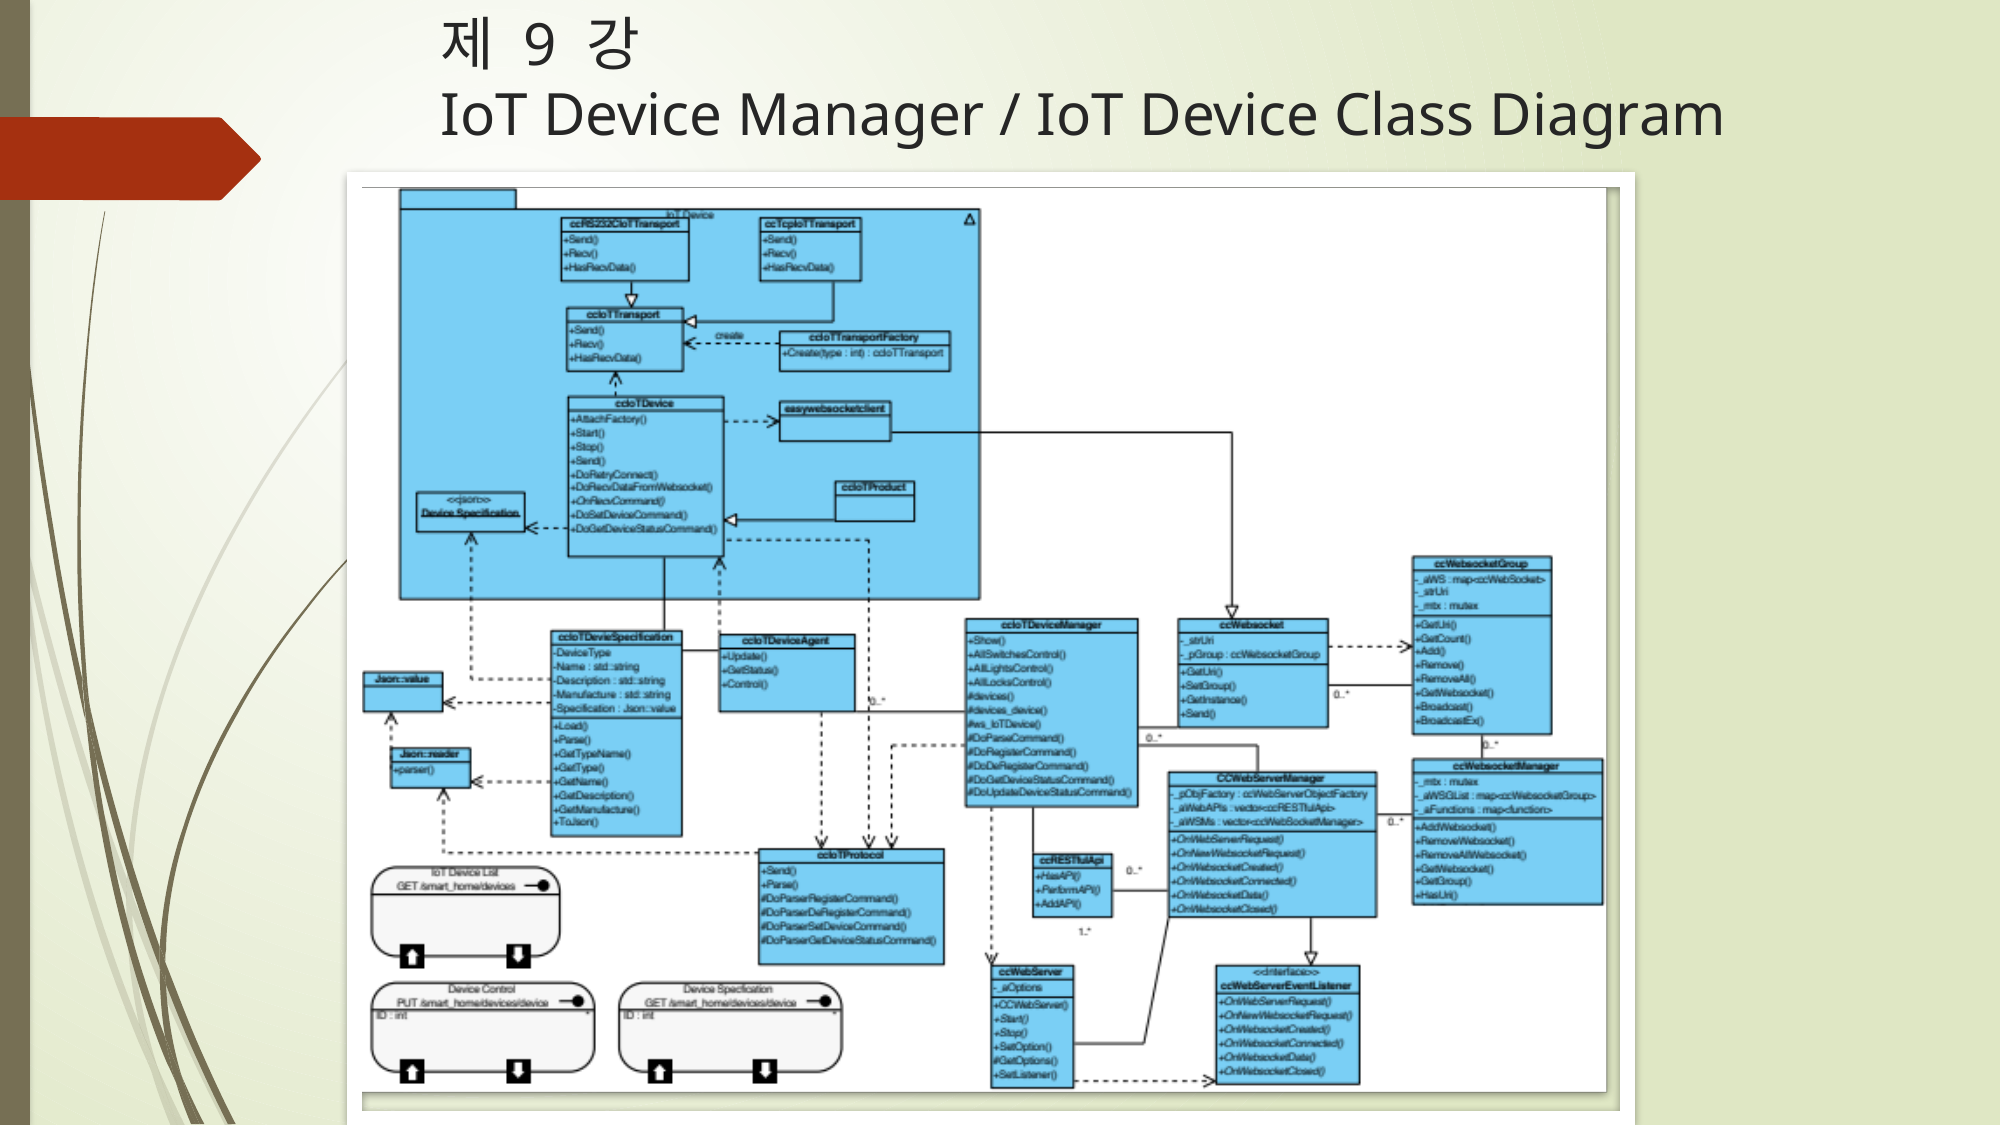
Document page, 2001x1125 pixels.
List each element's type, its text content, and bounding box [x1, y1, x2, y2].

title 제 9 강 IoT Device Manager / IoT Device Class Diagram [425, 0, 1987, 211]
picture [361, 186, 1621, 1112]
